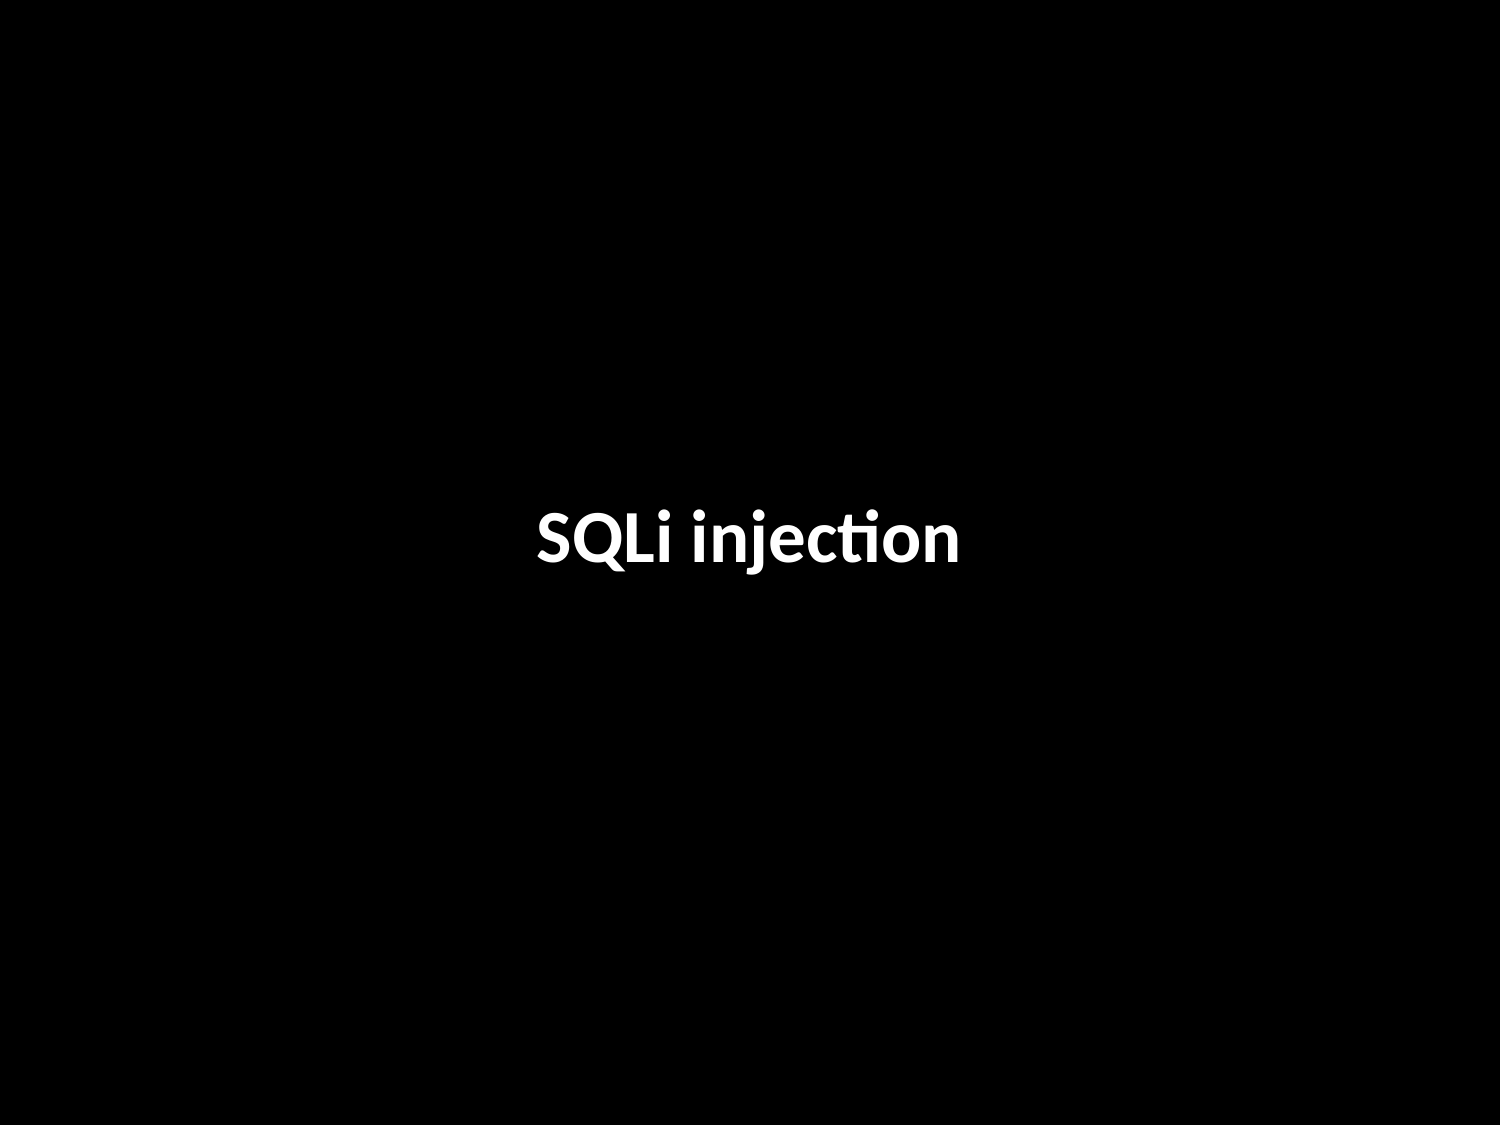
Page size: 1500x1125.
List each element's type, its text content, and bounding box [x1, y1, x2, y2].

subtitle SQLi injection [293, 490, 1207, 583]
